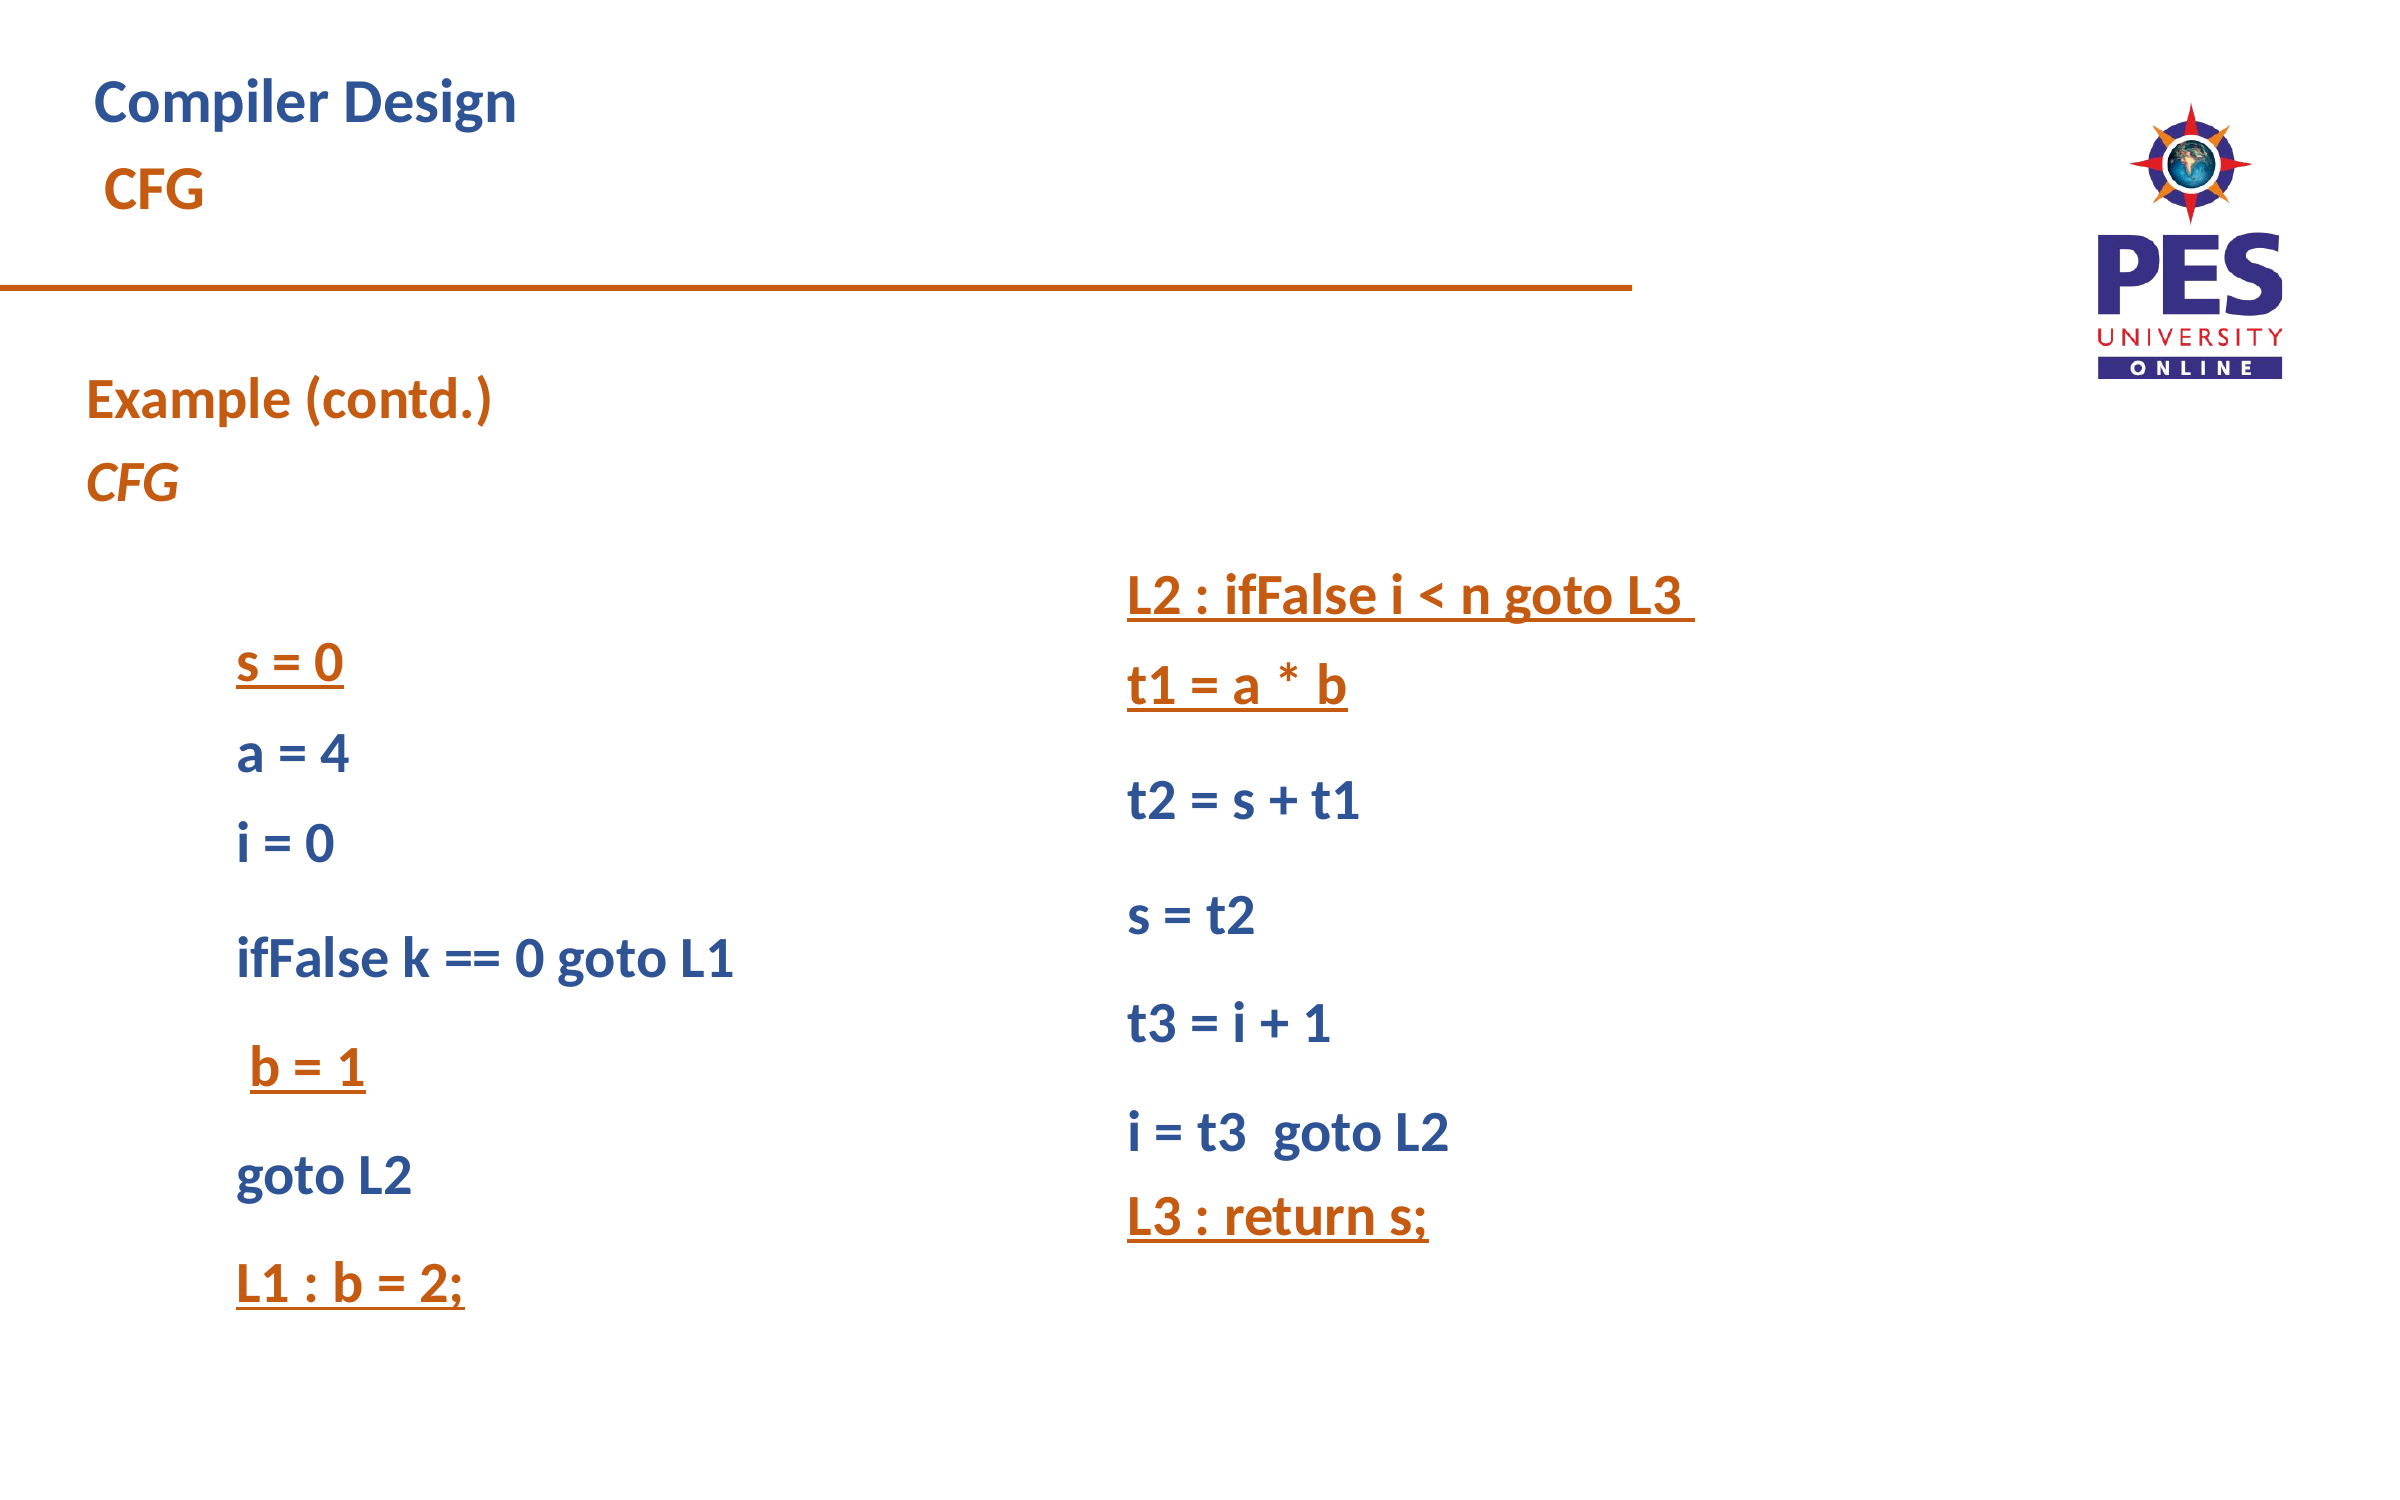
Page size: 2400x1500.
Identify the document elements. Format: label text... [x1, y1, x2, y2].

title Compiler Design CFG [88, 46, 521, 299]
picture [2098, 102, 2283, 379]
list Example (contd.) CFG s = 0 a = 4 i = 0 ifFalse k == 0 goto L1 b = 1 goto L2 L1 : b = 2; [84, 344, 737, 1315]
text_box L2 : ifFalse i < n goto L3 t1 = a * b t2 = s + t1 s = t2 t3 = i + 1 i = t3 goto L2 L3 : return s; [1125, 533, 1801, 1356]
